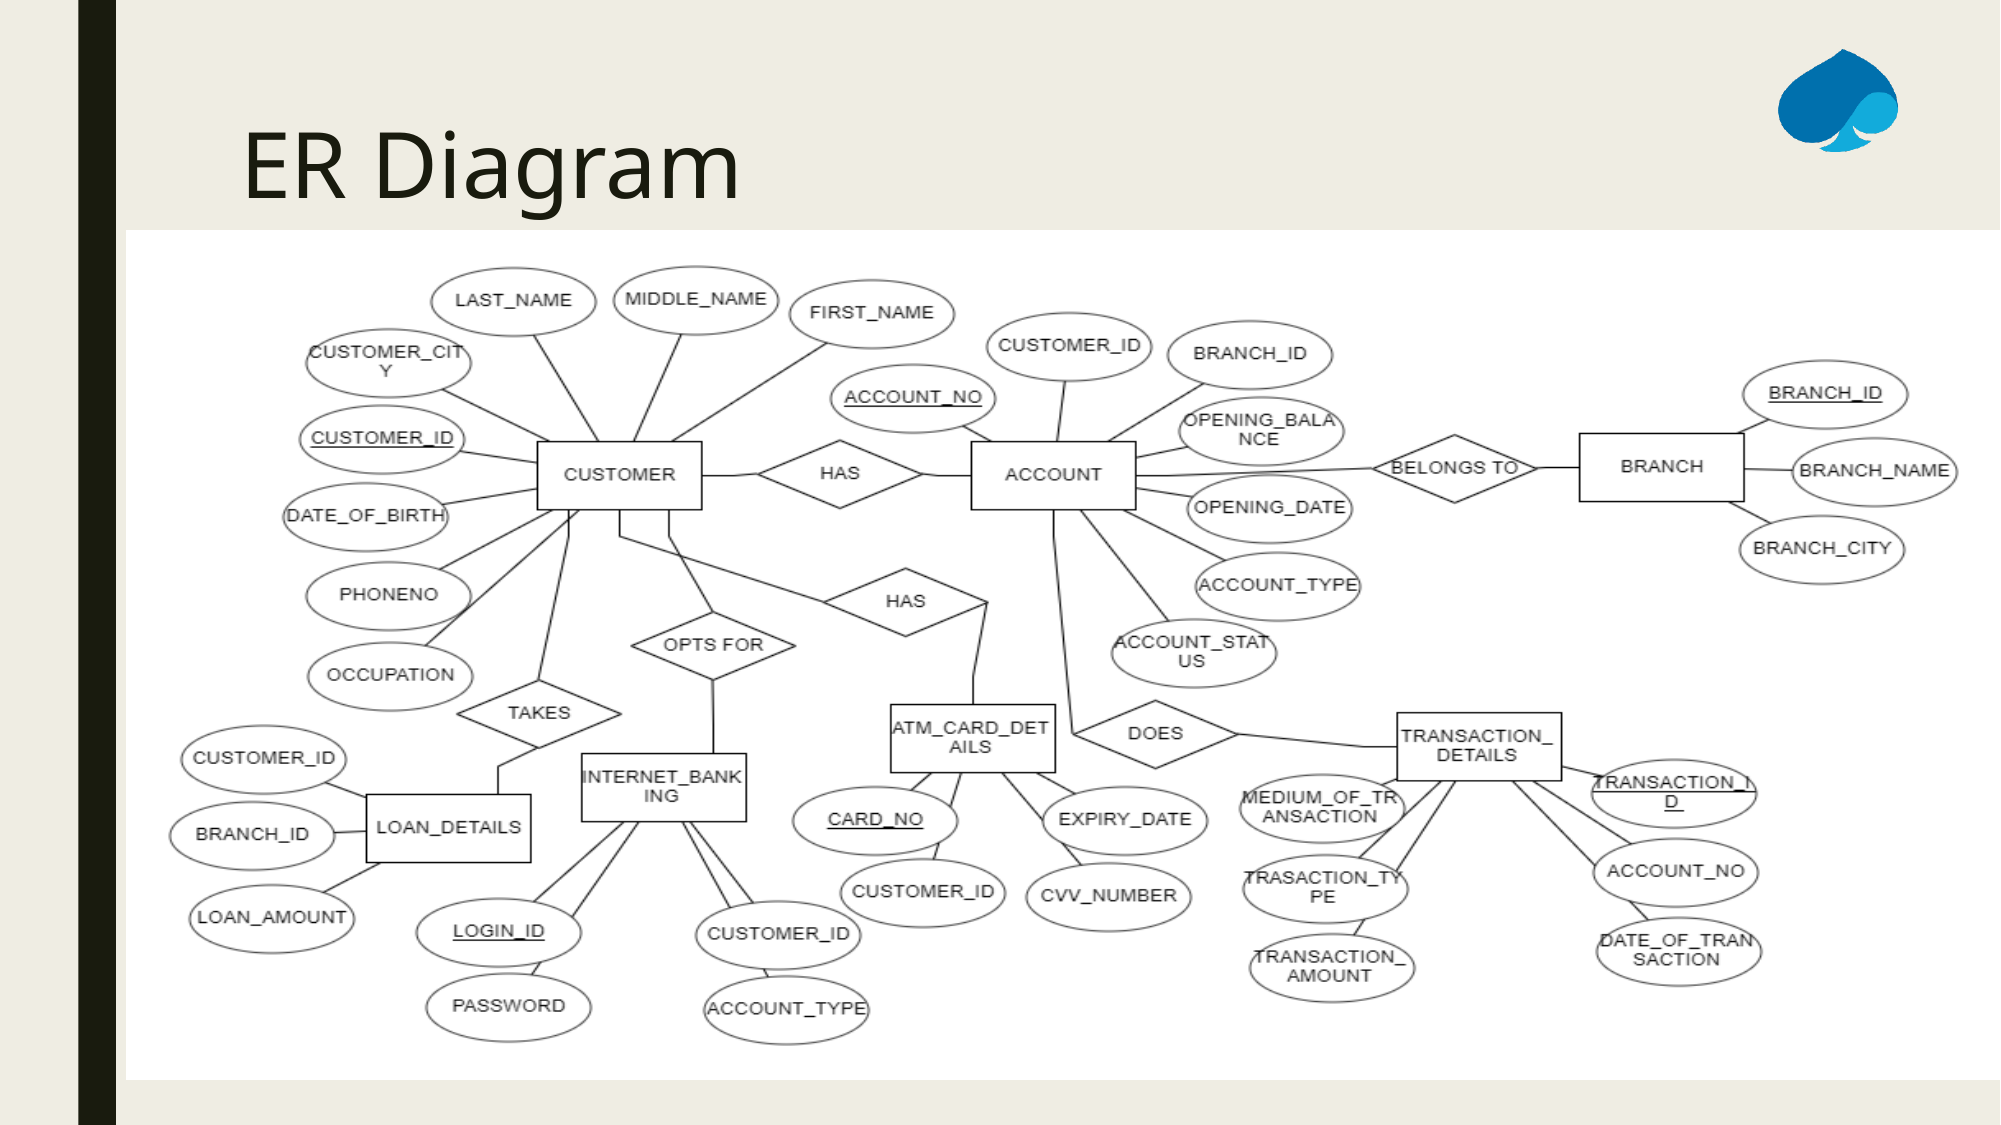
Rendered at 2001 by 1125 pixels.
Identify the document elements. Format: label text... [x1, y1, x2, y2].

picture [1773, 41, 1905, 164]
title ER Diagram [225, 112, 1800, 230]
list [126, 230, 2000, 1080]
